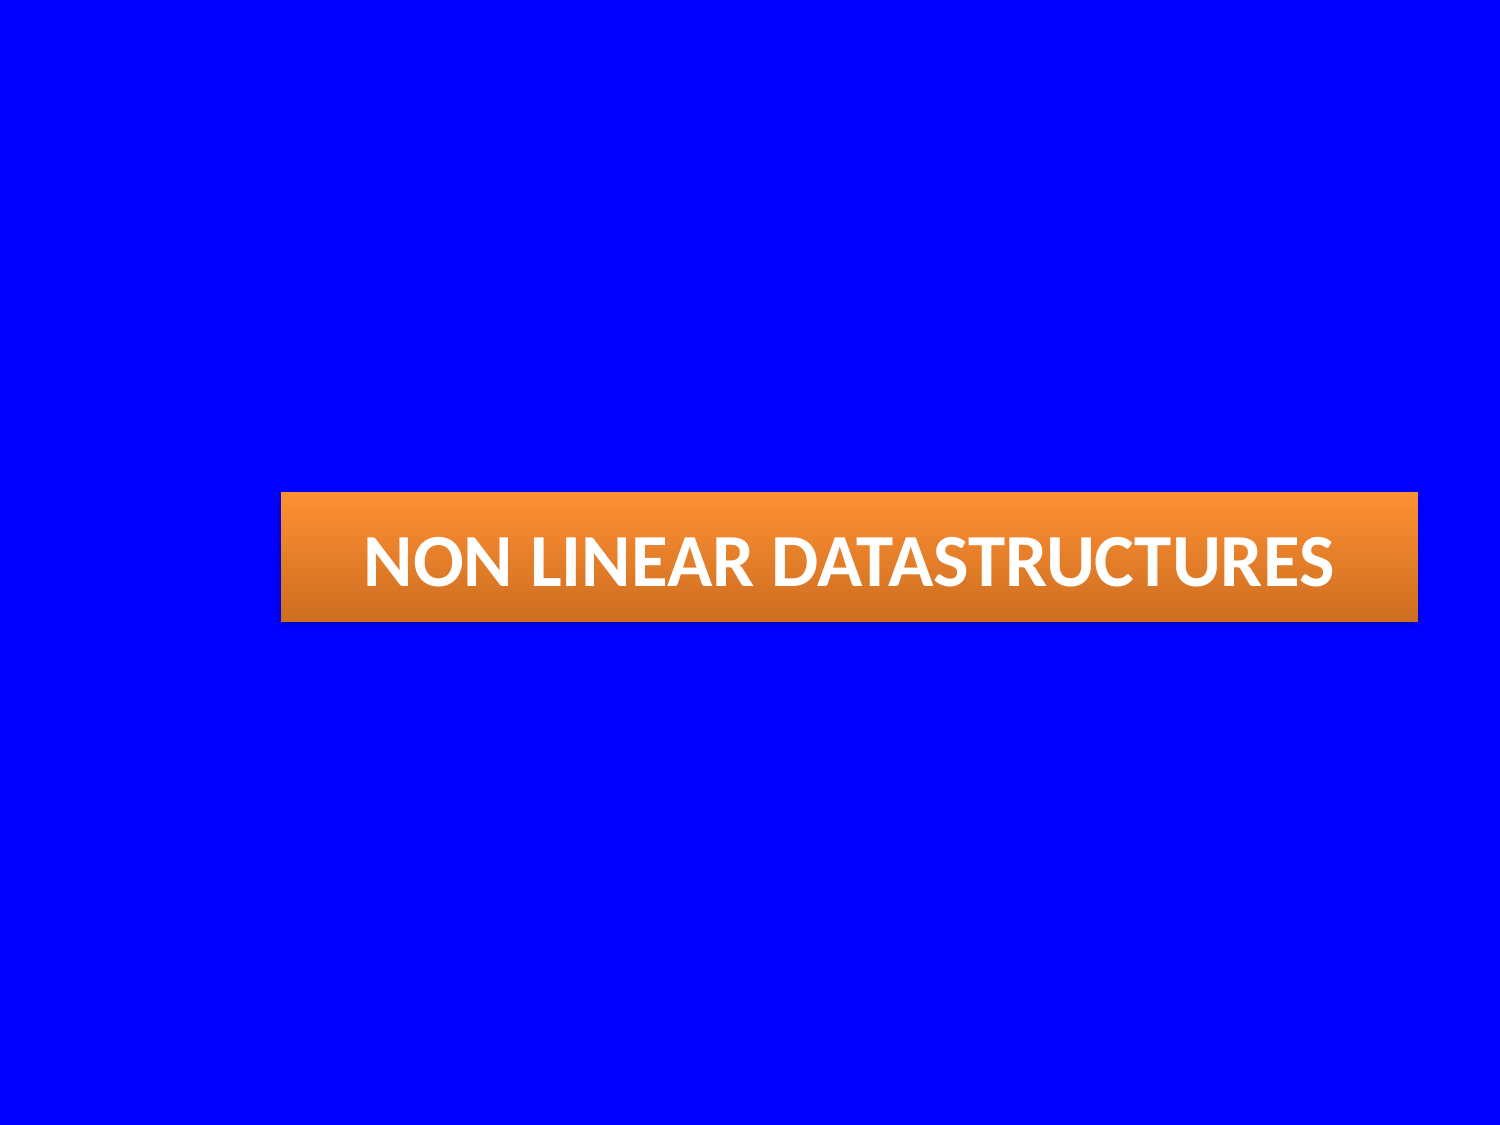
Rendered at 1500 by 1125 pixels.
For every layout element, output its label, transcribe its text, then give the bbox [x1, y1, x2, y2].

text_box NON LINEAR DATASTRUCTURES [281, 492, 1418, 622]
